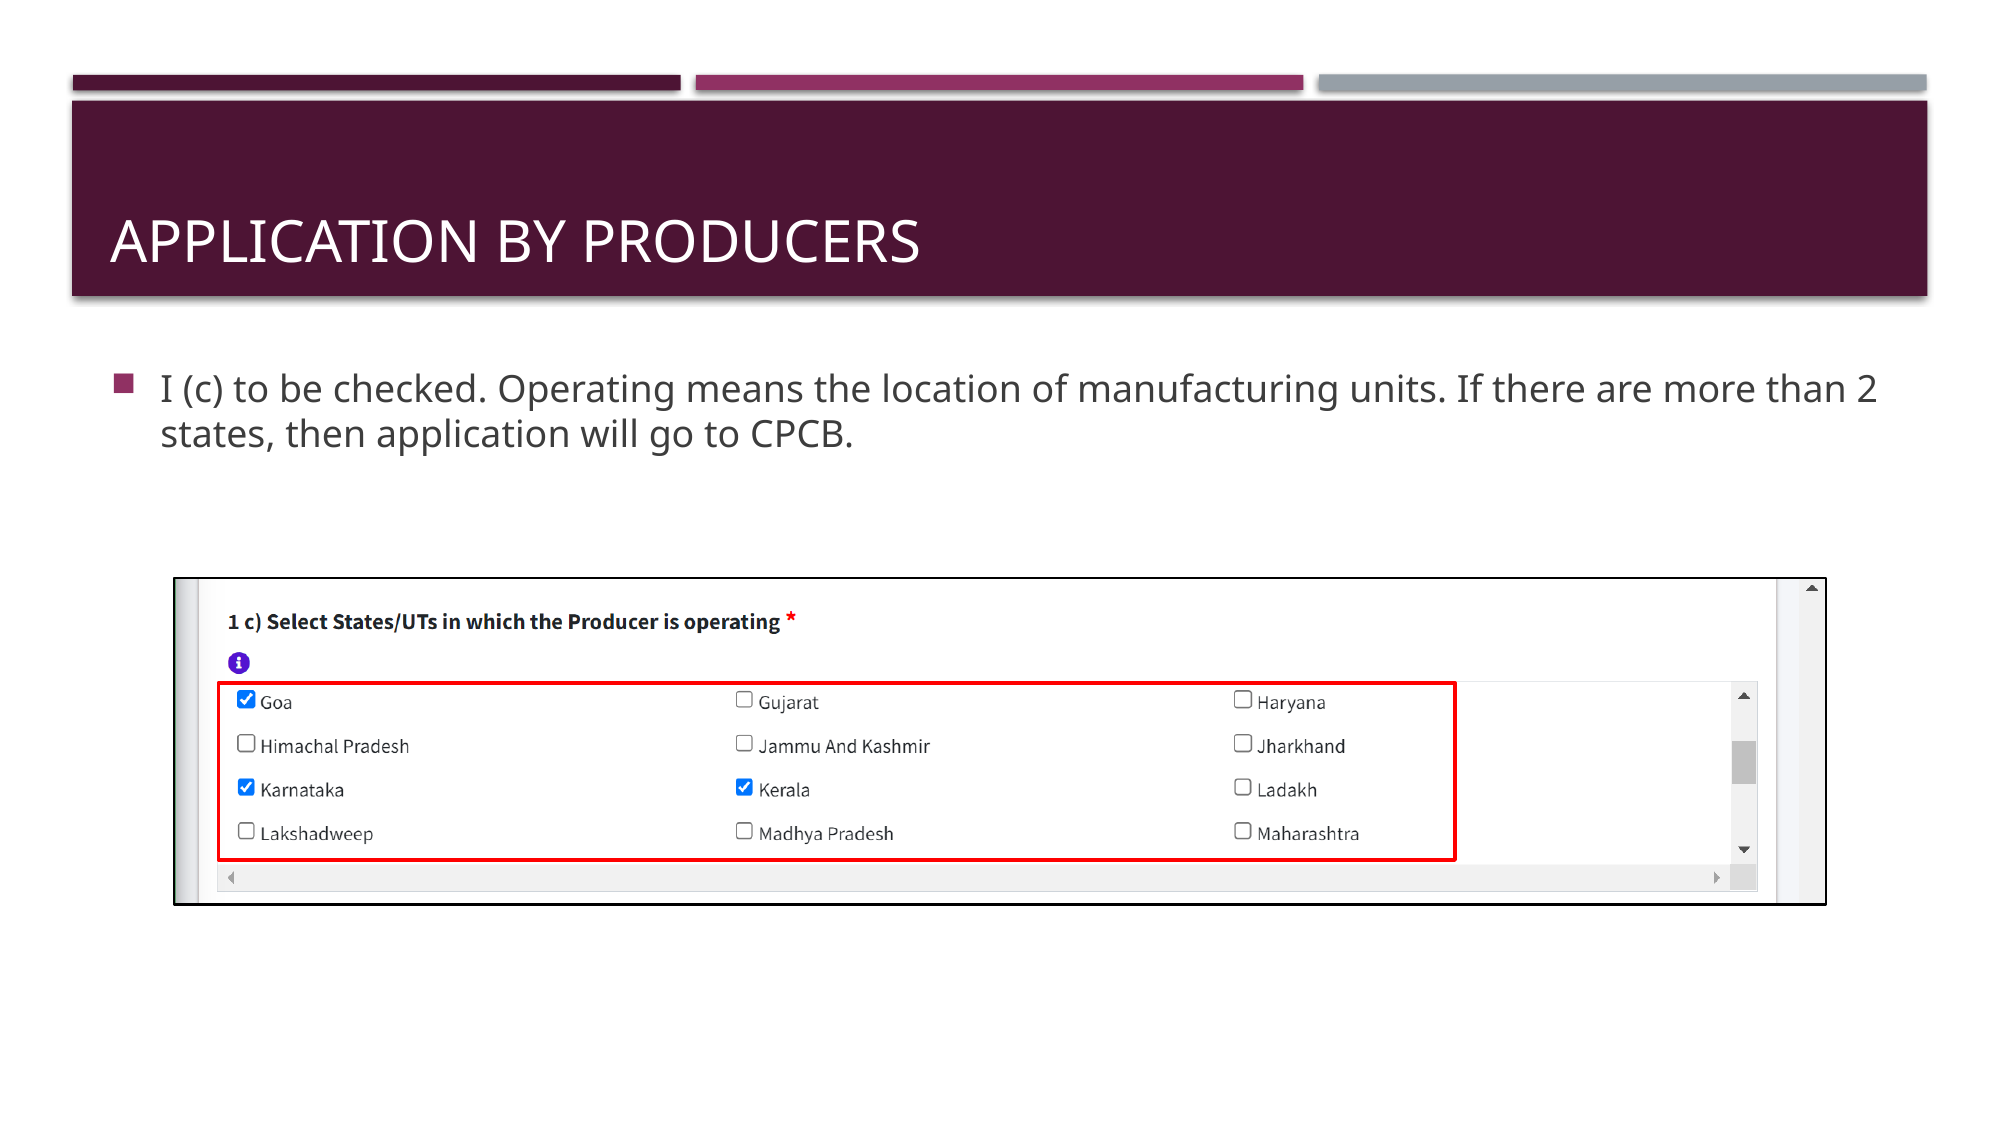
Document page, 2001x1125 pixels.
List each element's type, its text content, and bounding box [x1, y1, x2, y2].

list I (c) to be checked. Operating means the location of manufacturing units. If there are more than 2 states, then application will go to CPCB. [95, 357, 1905, 962]
picture [174, 577, 1826, 904]
title Application by Producers [95, 115, 1905, 282]
